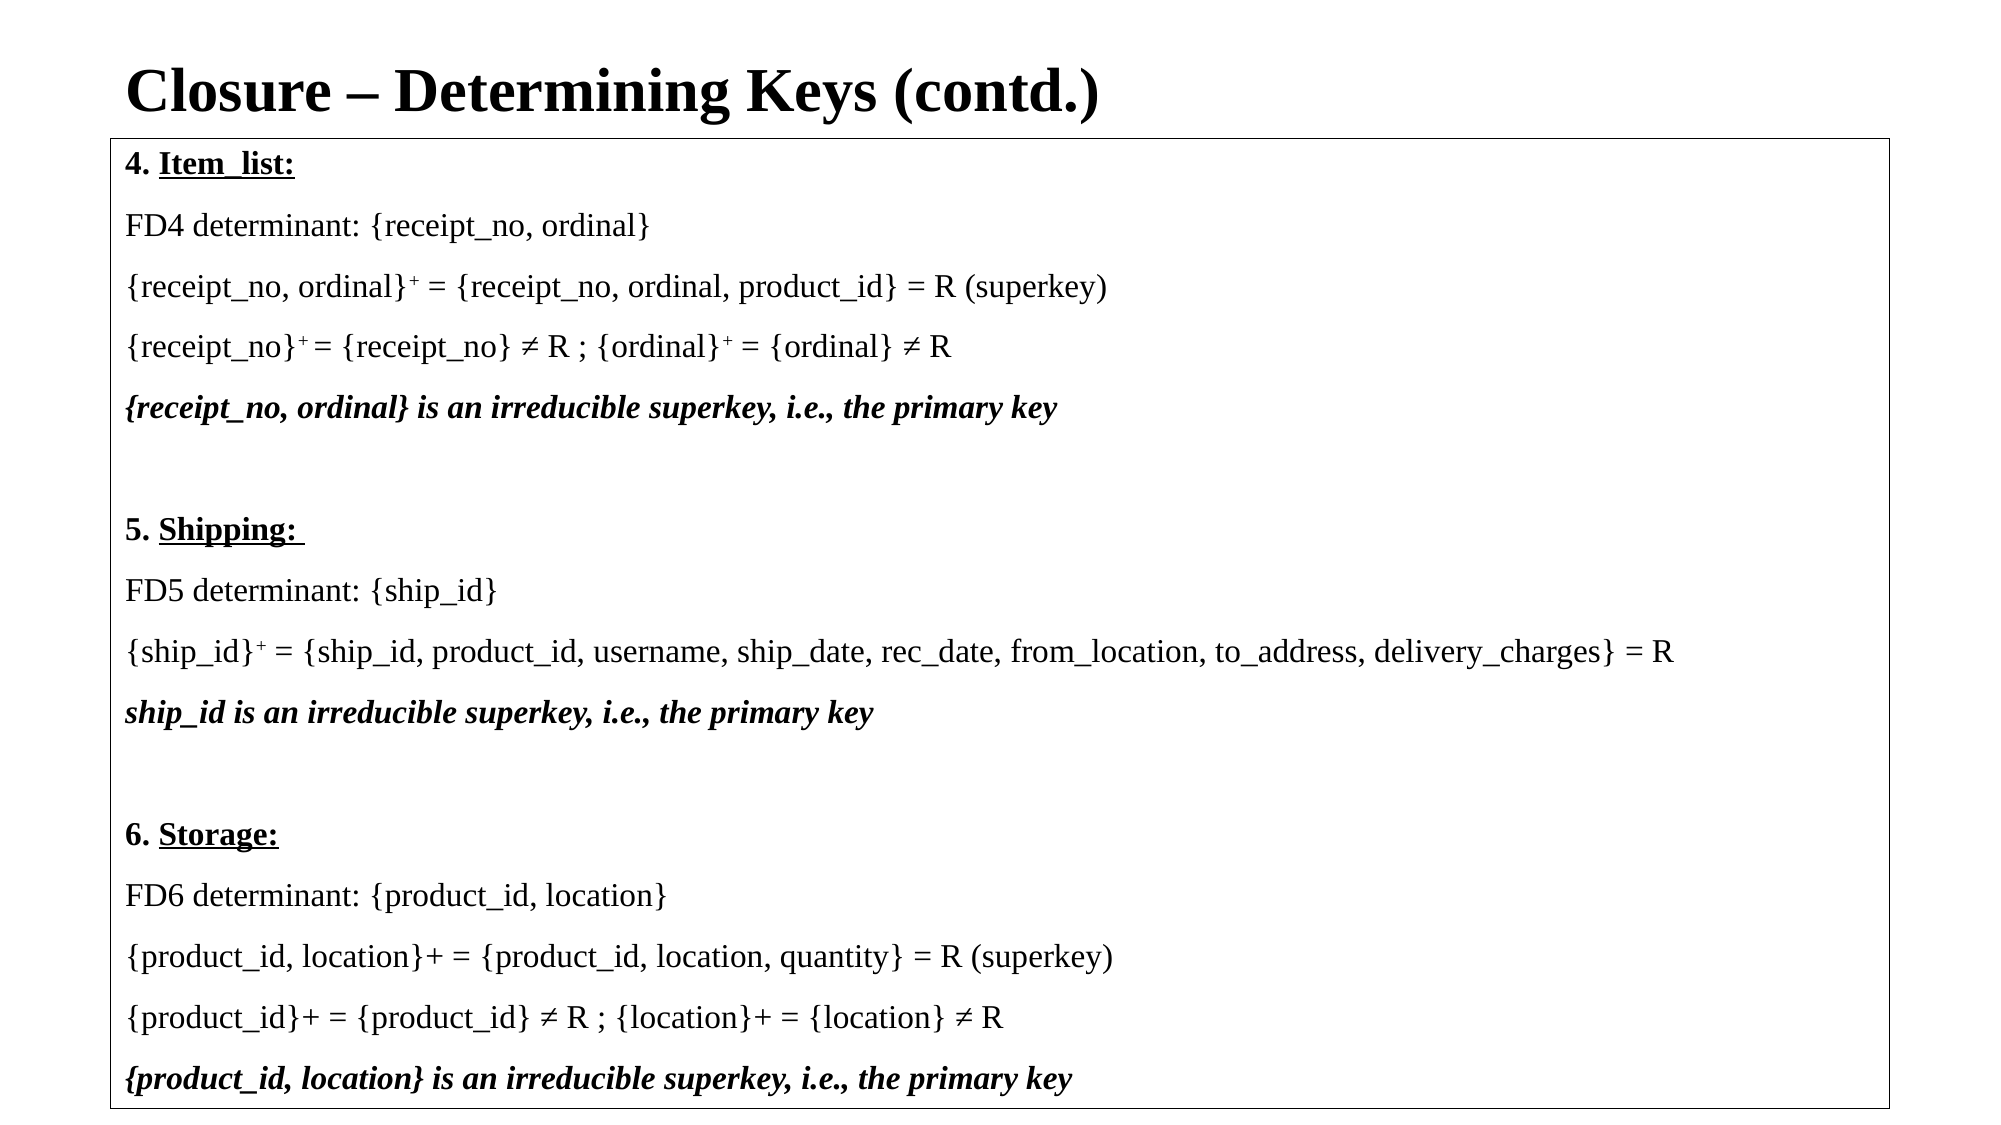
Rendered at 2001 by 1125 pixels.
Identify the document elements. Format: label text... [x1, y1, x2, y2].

title Closure – Determining Keys (contd.) [110, 42, 1836, 138]
list 4. Item_list: FD4 determinant: {receipt_no, ordinal} {receipt_no, ordinal}+ = {receipt_no, ordinal, product_id} = R (superkey) {receipt_no}+ = {receipt_no} ≠ R ; {ordinal}+ = {ordinal} ≠ R {receipt_no, ordinal} is an irreducible superkey, i.e., the primary key 5. Shipping: FD5 determinant: {ship_id} {ship_id}+ = {ship_id, product_id, username, ship_date, rec_date, from_location, to_address, delivery_charges} = R ship_id is an irreducible superkey, i.e., the primary key 6. Storage: FD6 determinant: {product_id, location} {product_id, location}+ = {product_id, location, quantity} = R (superkey) {product_id}+ = {product_id} ≠ R ; {location}+ = {location} ≠ R {product_id, location} is an irreducible superkey, i.e., the primary key [110, 138, 1890, 1109]
